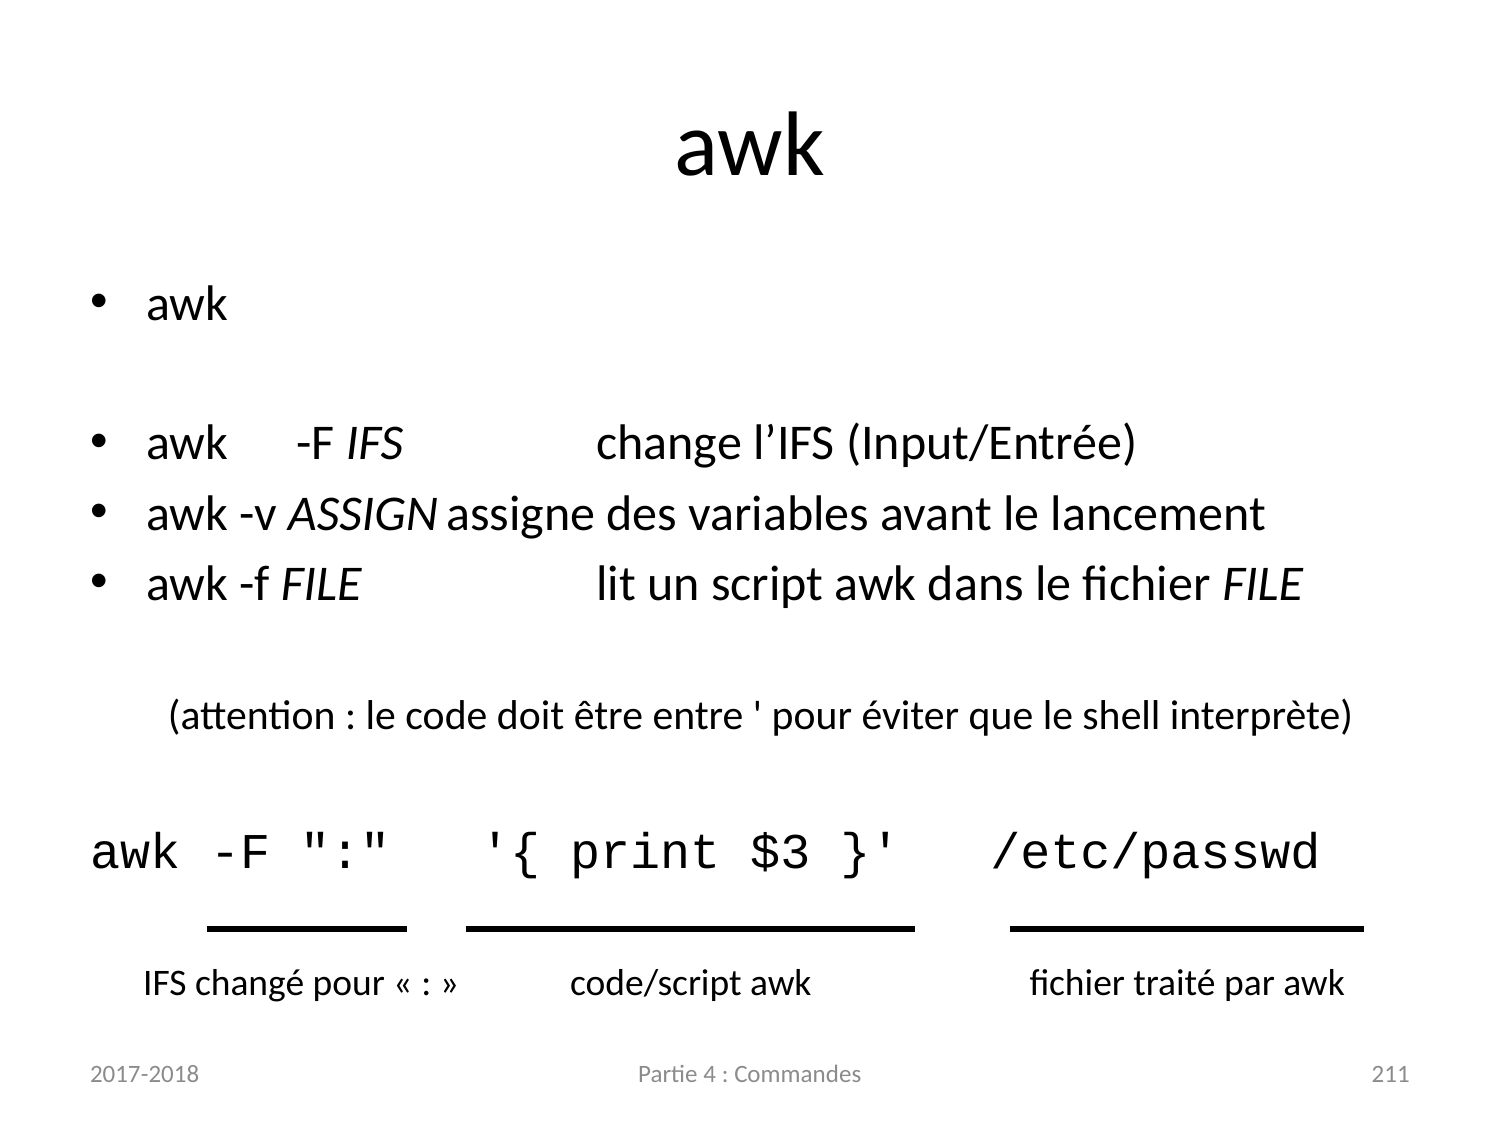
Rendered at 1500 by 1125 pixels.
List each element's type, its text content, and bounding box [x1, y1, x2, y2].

footer Partie 4 : Commandes [512, 1042, 988, 1103]
text_box fichier traité par awk [1010, 950, 1365, 1011]
list awk awk -F IFS change l’IFS (Input/Entrée) awk -v ASSIGN assigne des variables avant le lancement awk -f FILE lit un script awk dans le fichier FILE (attention : le code doit être entre ' pour éviter que le shell interprète) awk -F ":" '{ print $3 }' /etc/passwd [75, 262, 1447, 1005]
text_box code/script awk [479, 950, 916, 1011]
title awk [75, 45, 1425, 233]
slide_number 2017-2018 [75, 1042, 425, 1103]
slide_number 211 [1074, 1042, 1425, 1103]
text_box IFS changé pour « : » [123, 950, 479, 1011]
